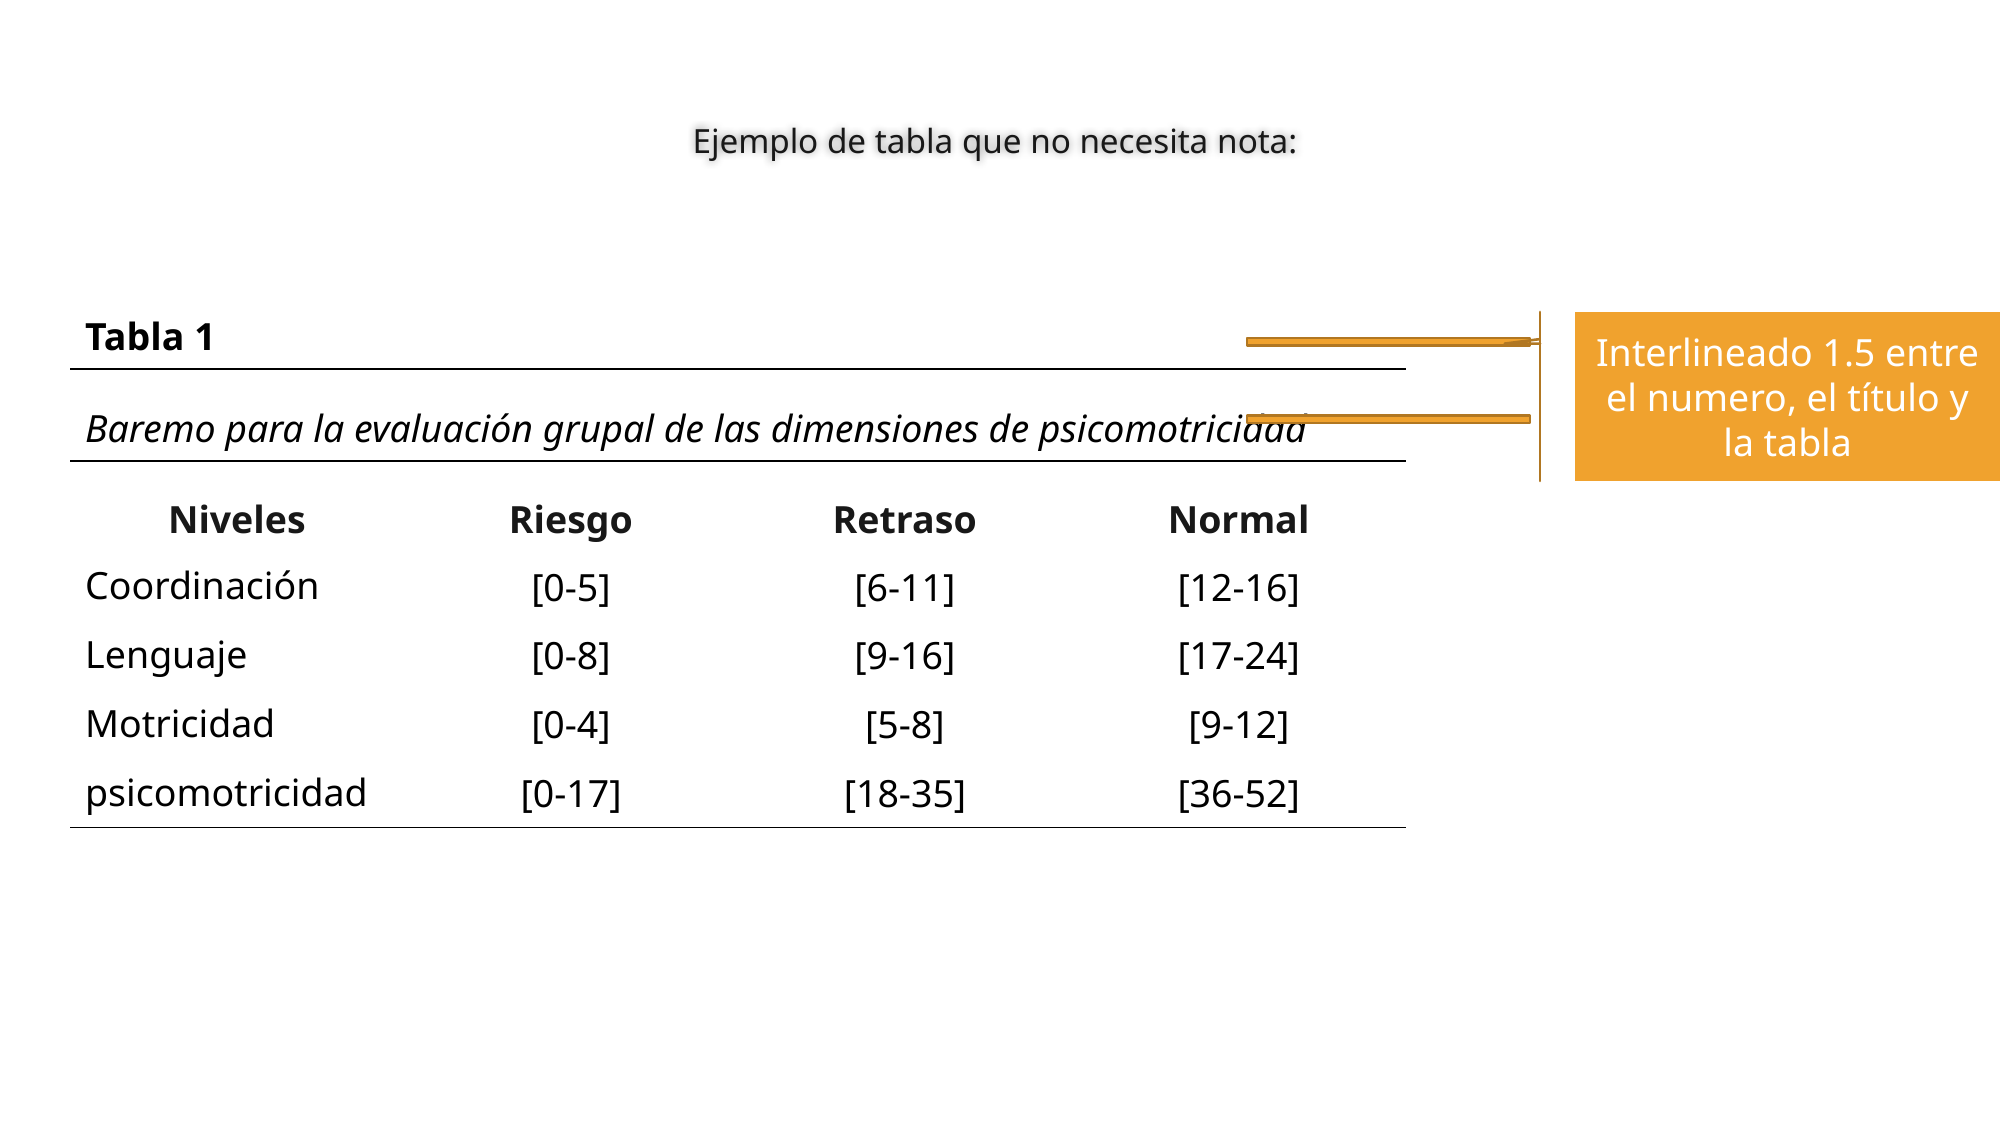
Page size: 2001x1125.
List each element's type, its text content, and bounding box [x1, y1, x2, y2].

text_box Interlineado 1.5 entre el numero, el título y la tabla [1575, 312, 2000, 481]
table_cell psicomotricidad [70, 759, 404, 827]
table_cell Coordinación [70, 552, 404, 621]
table_cell Normal [1072, 462, 1406, 552]
table_cell Retraso [738, 462, 1072, 552]
table_cell [0-5] [404, 552, 738, 621]
table_cell [5-8] [738, 690, 1072, 759]
text_box Interlineado 1.5 entre el numero, el título y la tabla [1503, 310, 1542, 483]
table_cell [36-52] [1072, 759, 1406, 827]
table_cell [0-17] [404, 759, 738, 827]
table_header Tabla 1 [70, 277, 1406, 368]
table_cell [6-11] [738, 552, 1072, 621]
table_cell [0-4] [404, 690, 738, 759]
text_box [1246, 414, 1531, 424]
list Ejemplo de tabla que no necesita nota: [150, 108, 1850, 200]
text_box [1246, 337, 1531, 347]
table_cell Lenguaje [70, 621, 404, 690]
table_cell Baremo para la evaluación grupal de las dimensiones de psicomotricidad [70, 370, 1406, 460]
table_cell Motricidad [70, 690, 404, 759]
table_cell [9-16] [738, 621, 1072, 690]
table_cell [12-16] [1072, 552, 1406, 621]
table_cell Riesgo [404, 462, 738, 552]
table_cell [0-8] [404, 621, 738, 690]
table_cell [18-35] [738, 759, 1072, 827]
table_cell Niveles [70, 462, 404, 552]
table_cell [17-24] [1072, 621, 1406, 690]
table_cell [9-12] [1072, 690, 1406, 759]
